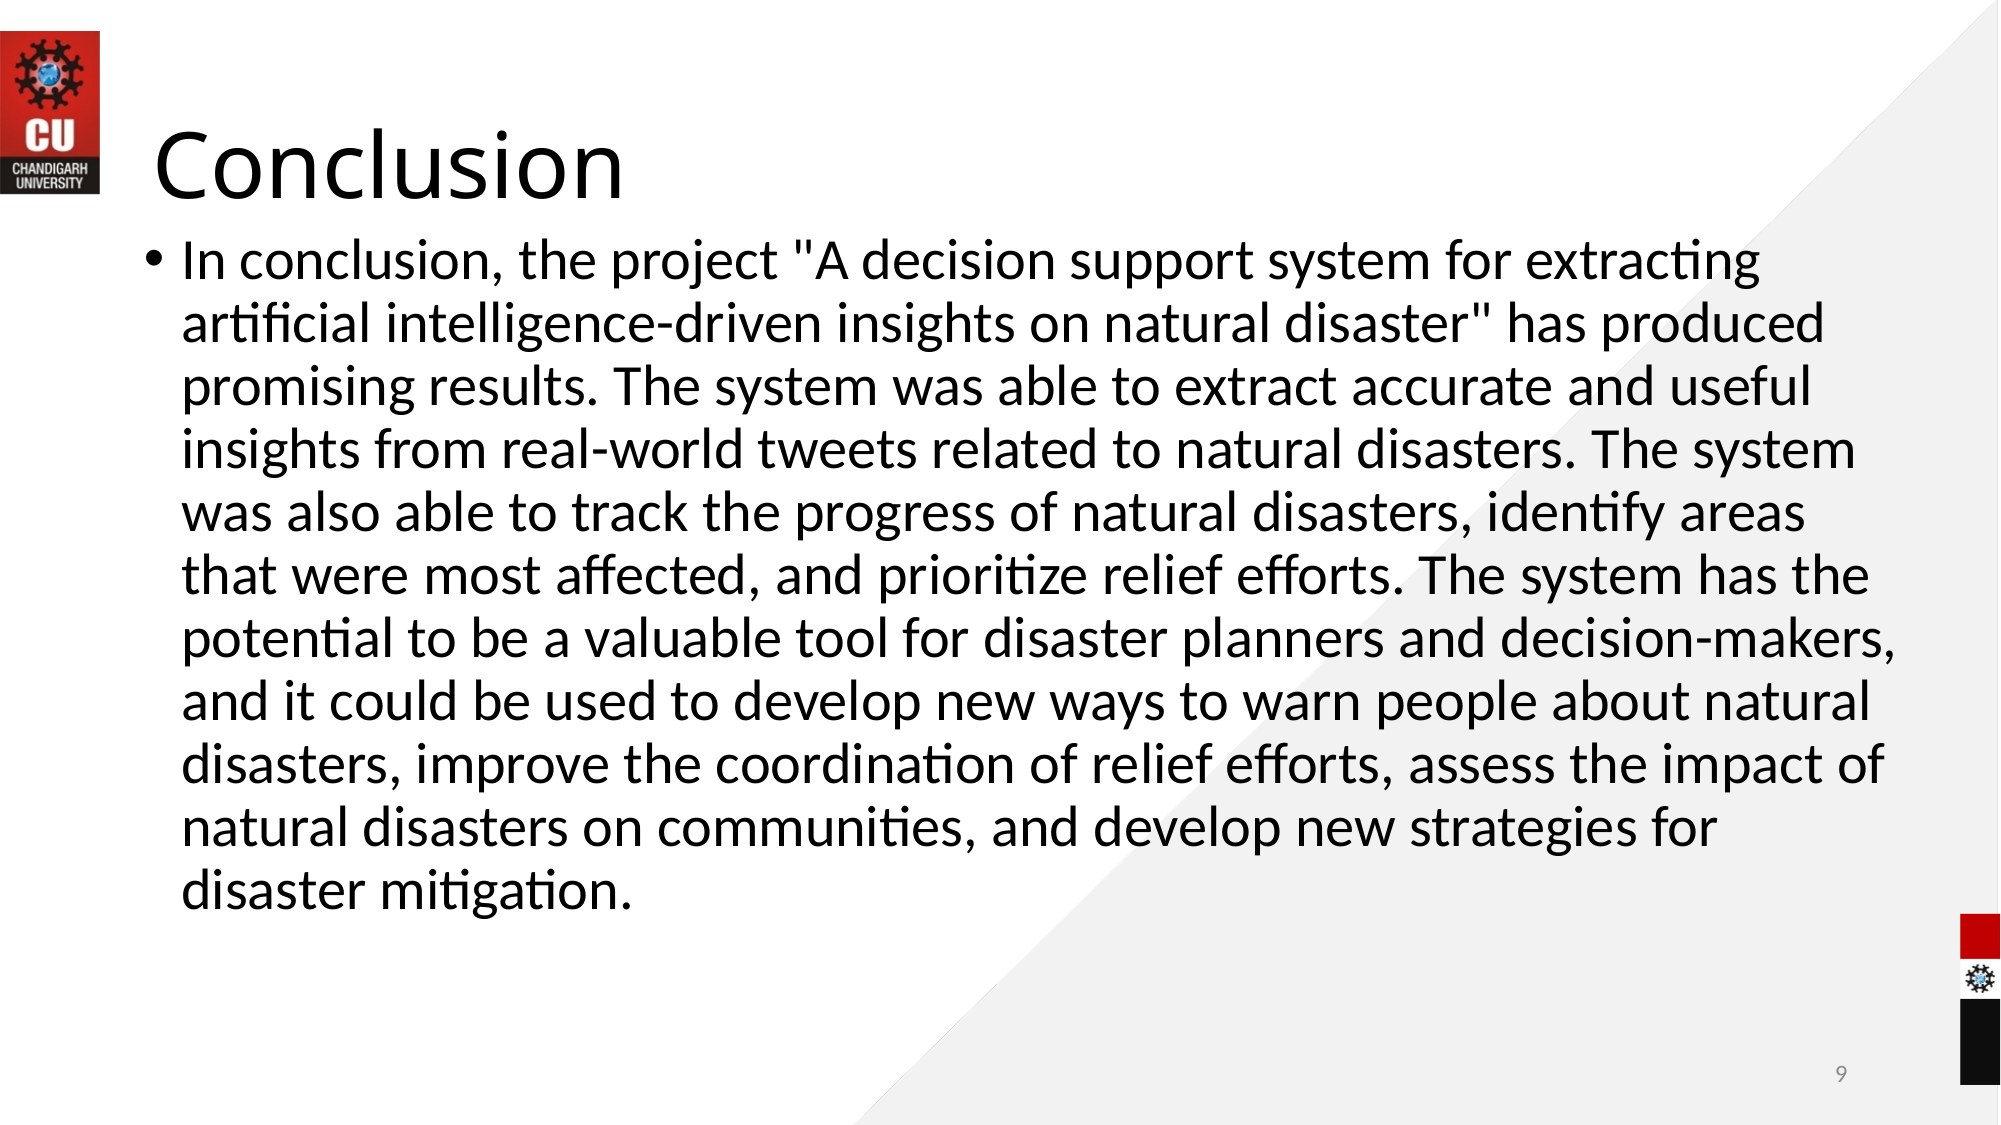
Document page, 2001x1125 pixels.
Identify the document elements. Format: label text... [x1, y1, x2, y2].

slide_number 9 [1412, 1042, 1863, 1103]
list In conclusion, the project "A decision support system for extracting artificial intelligence-driven insights on natural disaster" has produced promising results. The system was able to extract accurate and useful insights from real-world tweets related to natural disasters. The system was also able to track the progress of natural disasters, identify areas that were most affected, and prioritize relief efforts. The system has the potential to be a valuable tool for disaster planners and decision-makers, and it could be used to develop new ways to warn people about natural disasters, improve the coordination of relief efforts, assess the impact of natural disasters on communities, and develop new strategies for disaster mitigation. [128, 222, 1922, 1103]
picture [0, 0, 2001, 1125]
title Conclusion [137, 59, 1863, 222]
